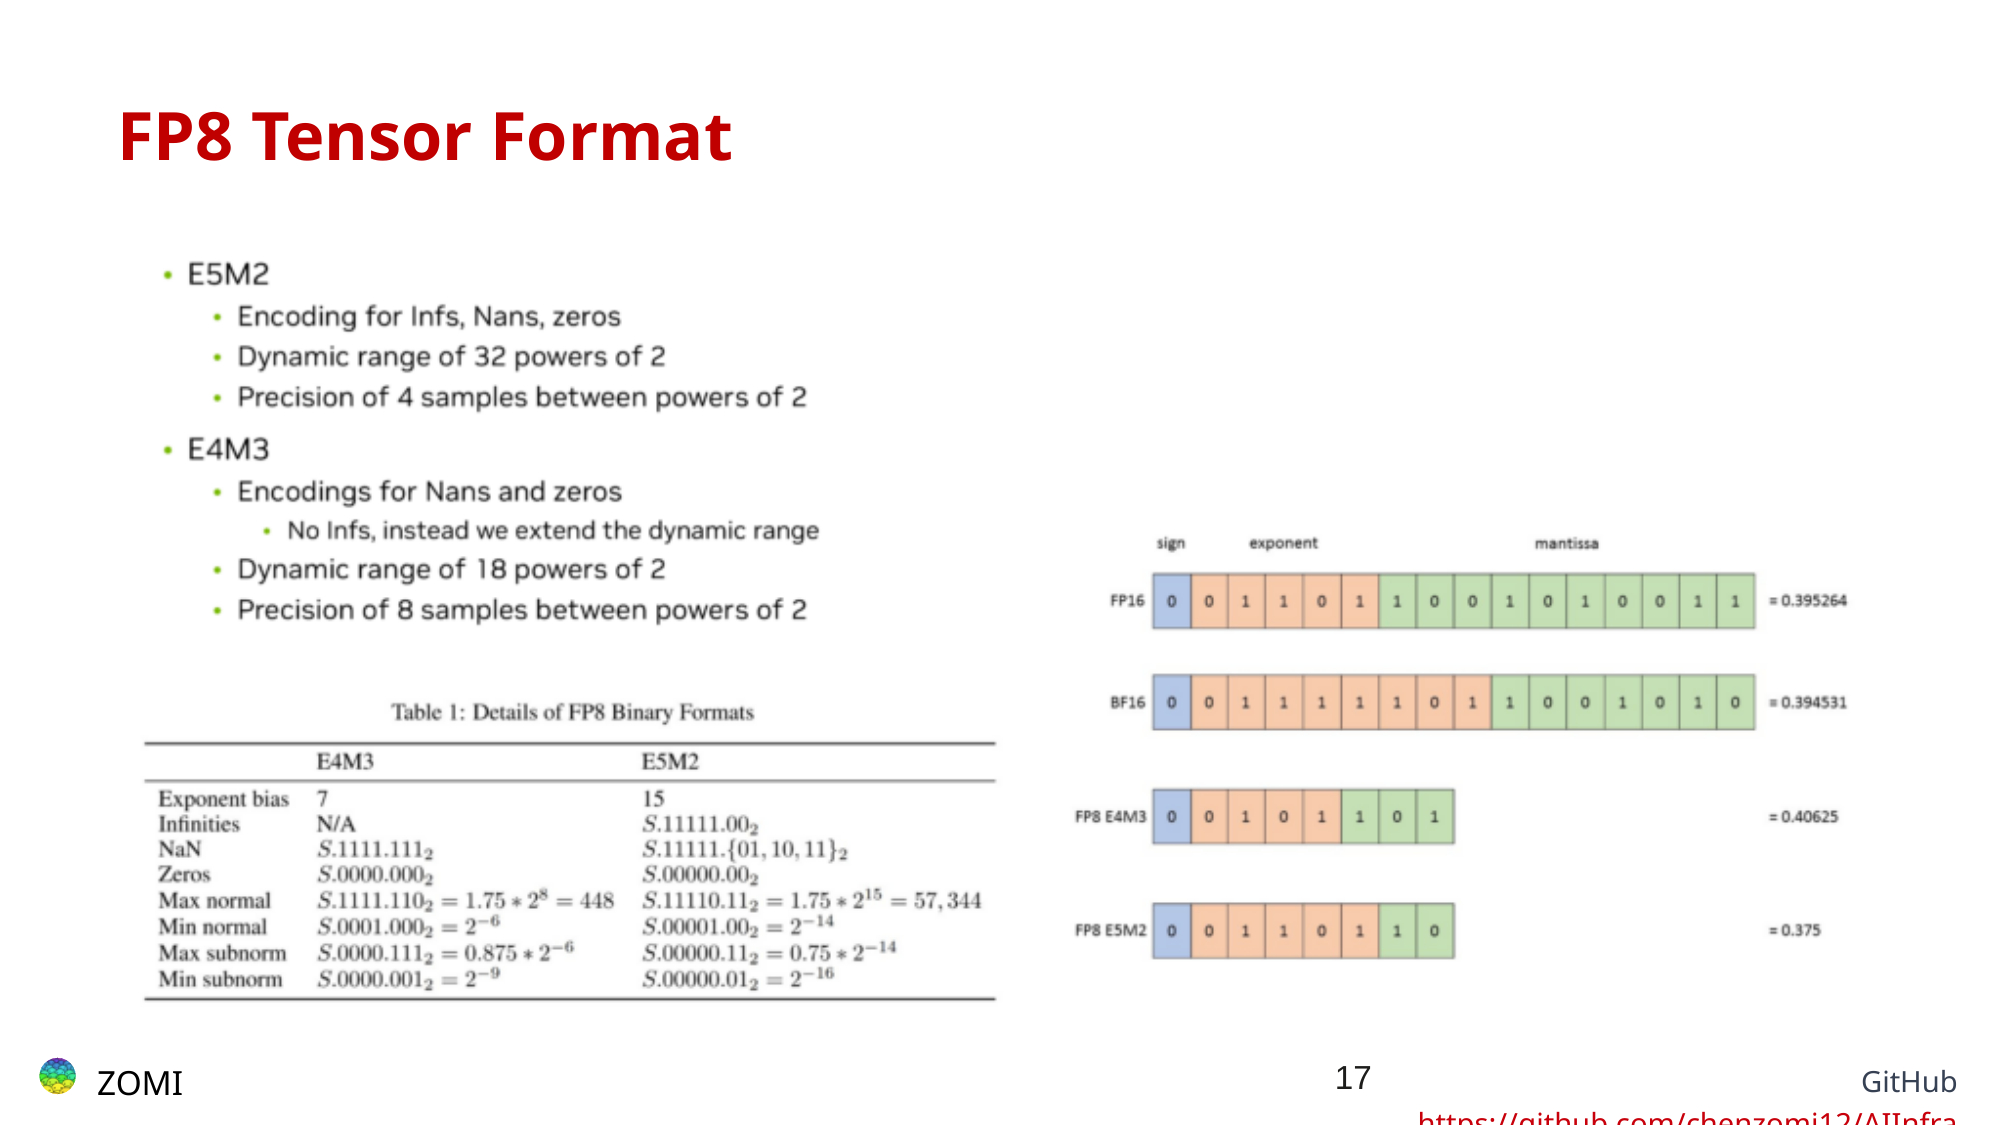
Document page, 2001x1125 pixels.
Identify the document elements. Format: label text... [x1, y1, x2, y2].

picture [122, 200, 1879, 1040]
picture [40, 1058, 75, 1094]
title FP8 Tensor Format [102, 85, 1901, 183]
